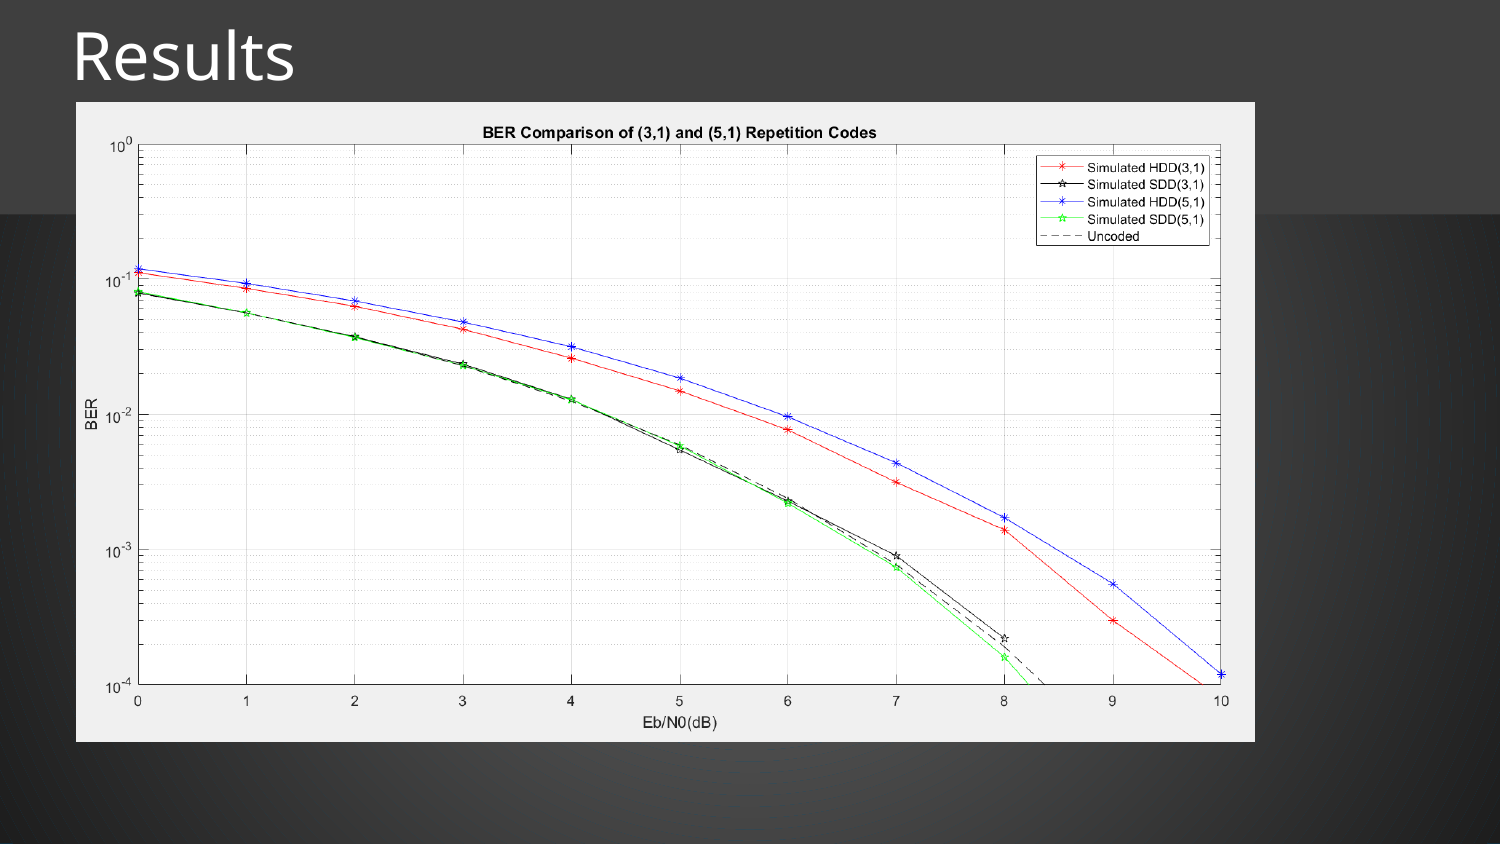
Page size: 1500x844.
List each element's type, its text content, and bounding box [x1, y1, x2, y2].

picture [75, 101, 1255, 742]
title Results [56, 0, 1395, 110]
